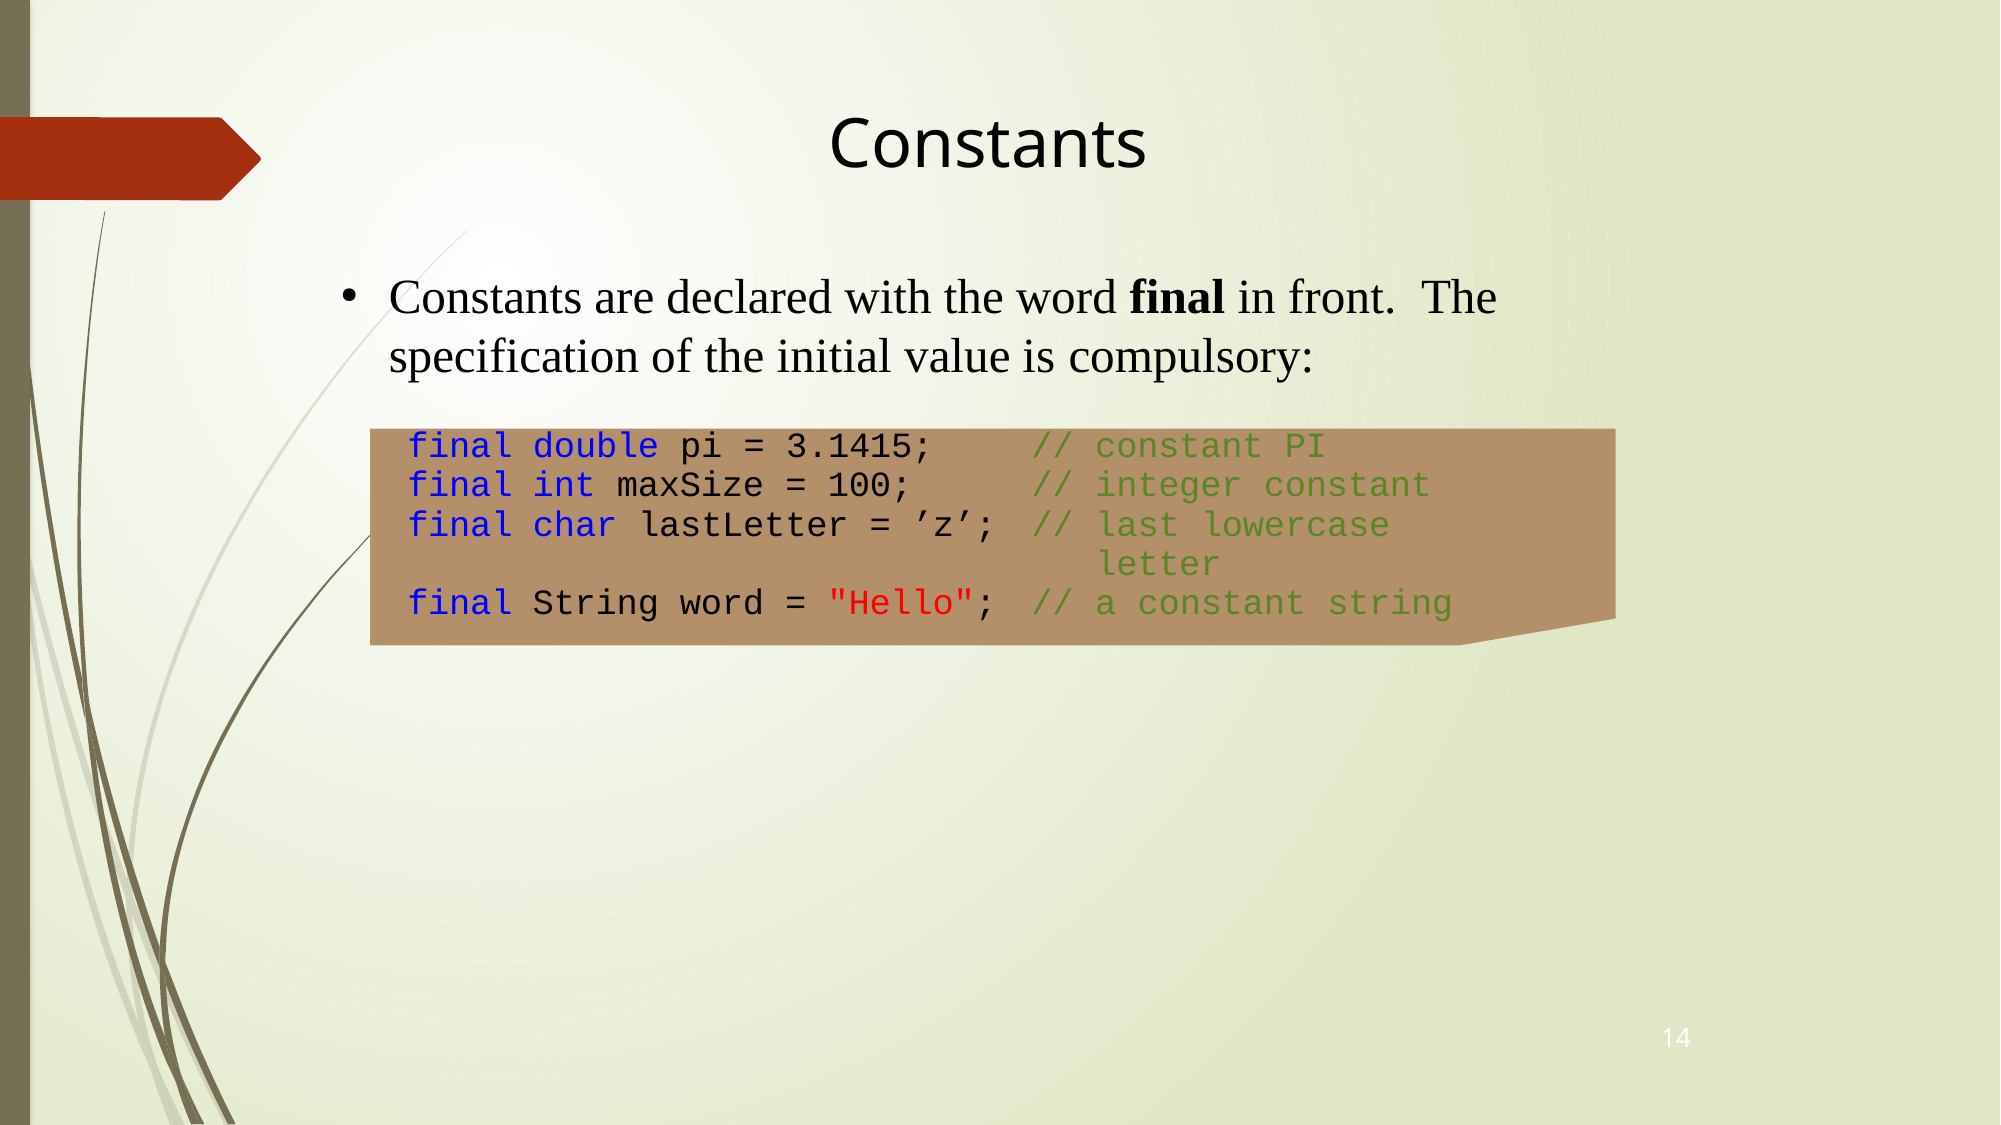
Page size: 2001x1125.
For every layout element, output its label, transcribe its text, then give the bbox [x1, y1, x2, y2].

text_box Constants are declared with the word final in front. The specification of the initial value is compulsory: [386, 263, 1674, 383]
text_box 14 [1655, 1024, 1701, 1054]
title Constants [827, 97, 1171, 263]
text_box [369, 428, 1616, 646]
text_box ● [338, 277, 361, 306]
